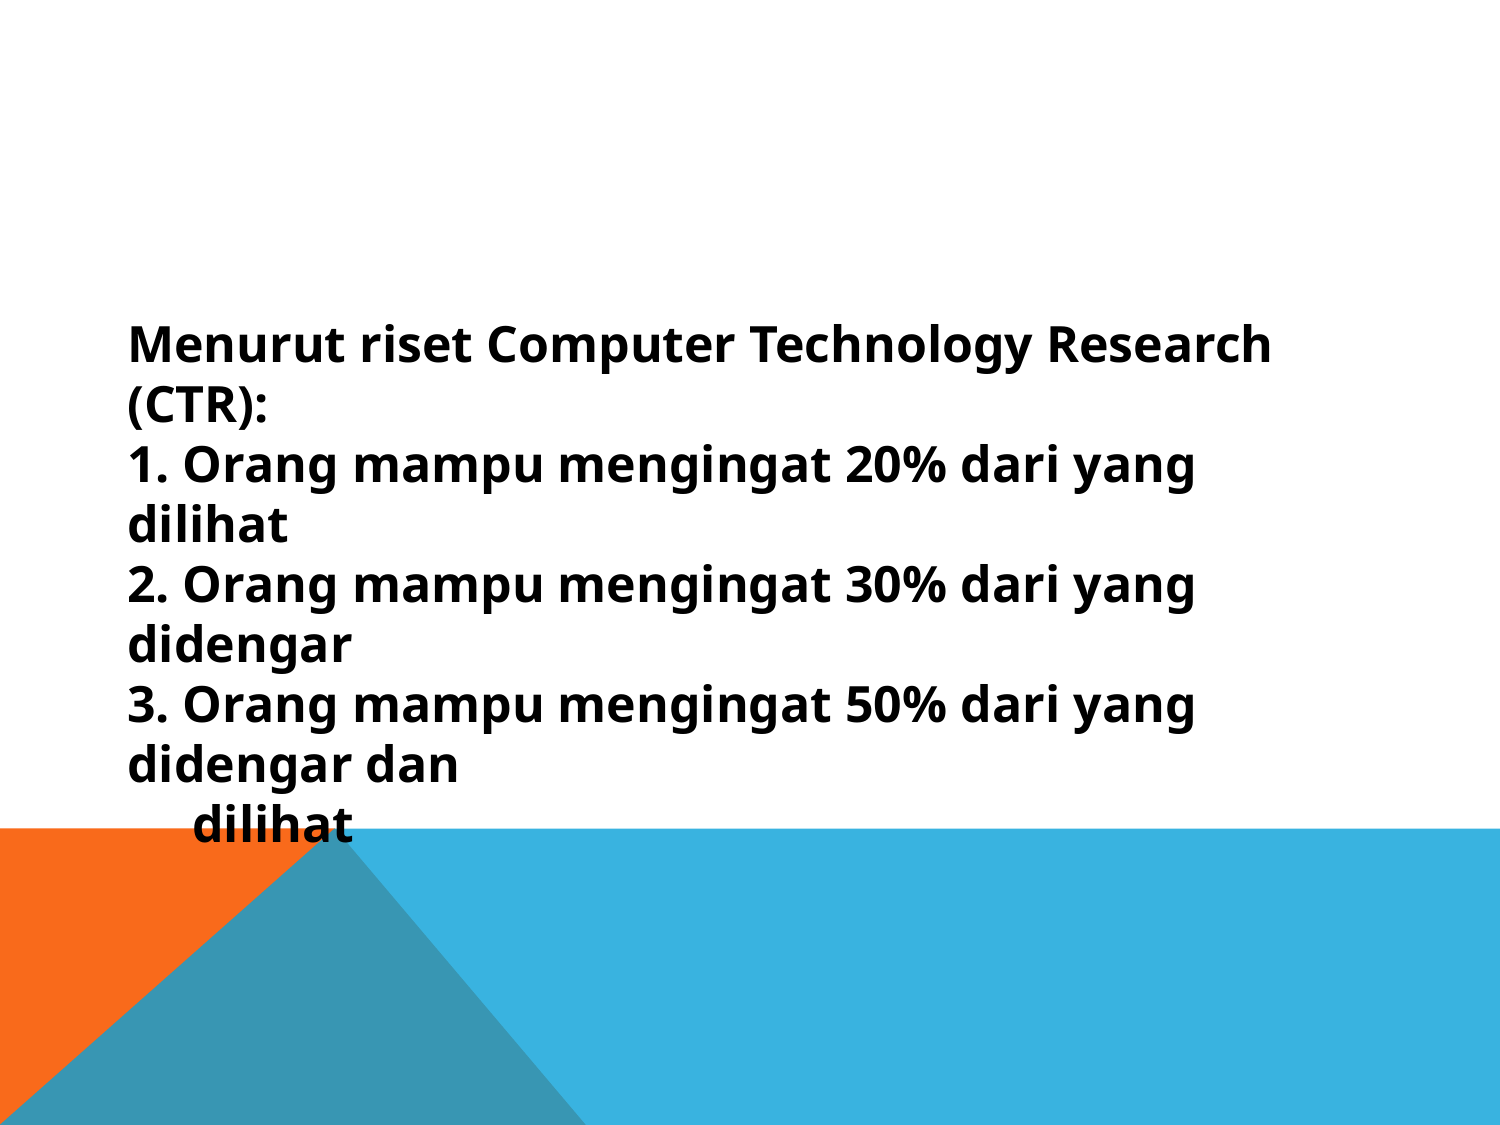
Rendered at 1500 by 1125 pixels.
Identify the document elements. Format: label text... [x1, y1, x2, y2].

text_box Menurut riset Computer Technology Research (CTR): 1. Orang mampu mengingat 20% dari yang dilihat 2. Orang mampu mengingat 30% dari yang didengar 3. Orang mampu mengingat 50% dari yang didengar dan dilihat [112, 304, 1338, 860]
